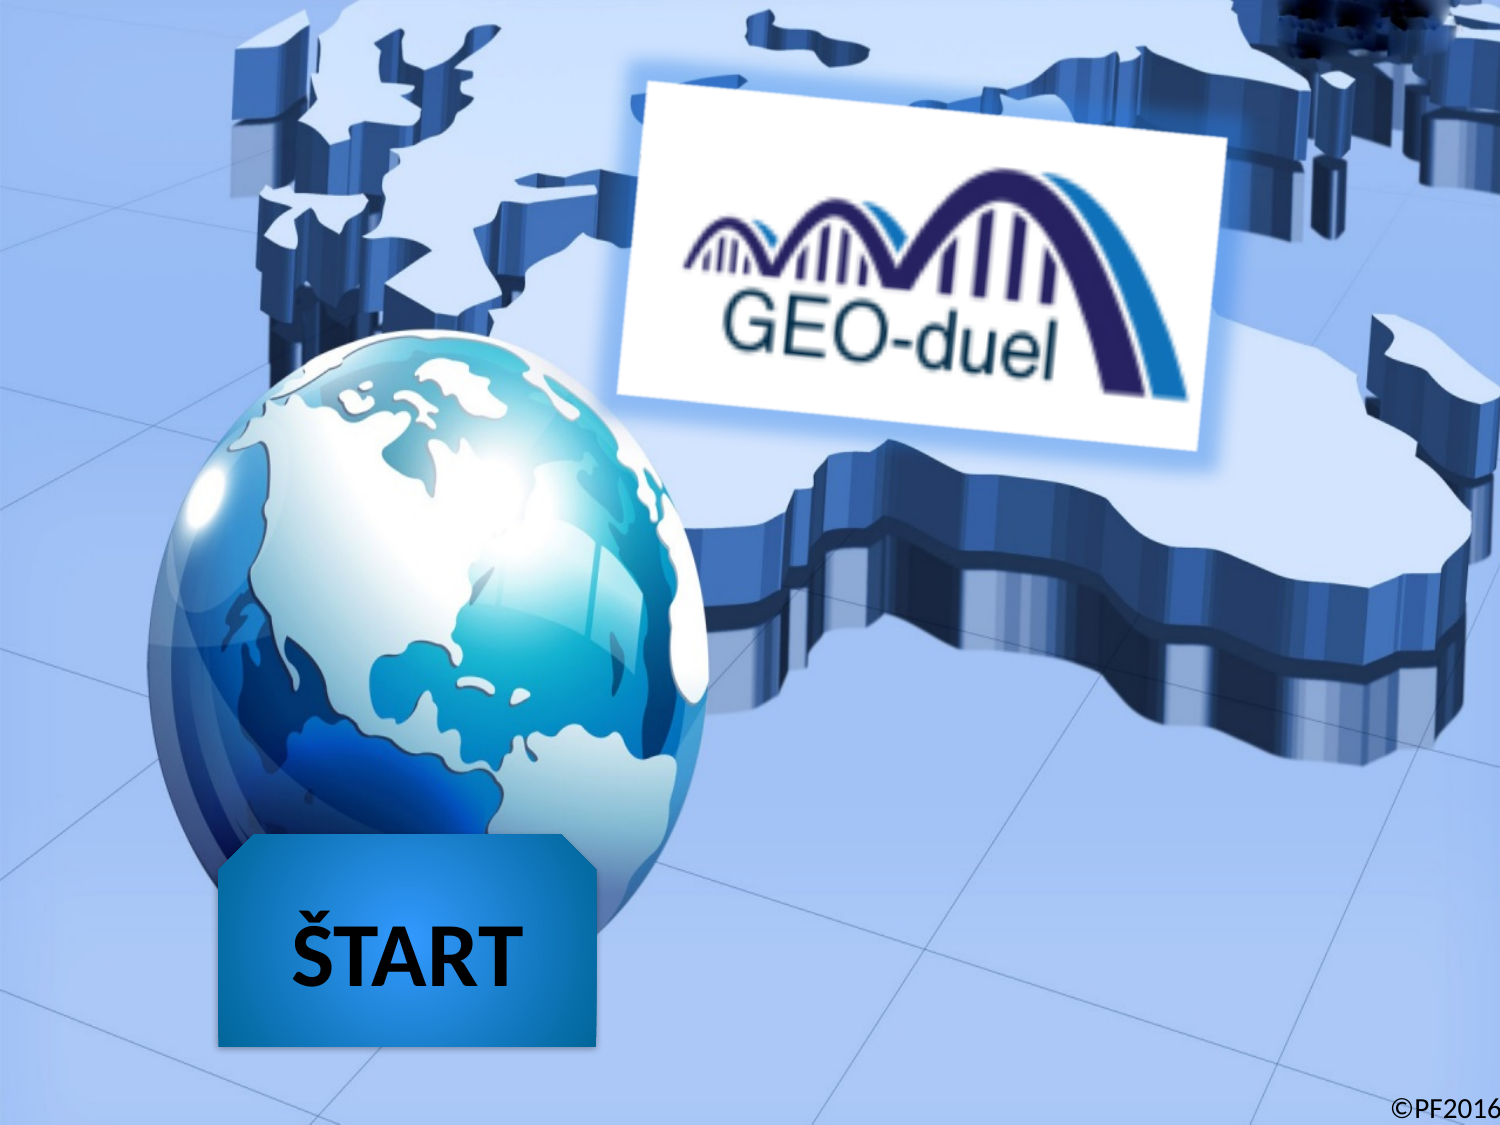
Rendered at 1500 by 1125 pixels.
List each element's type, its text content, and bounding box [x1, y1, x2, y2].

text_box ŠTART [218, 834, 597, 1047]
picture [1491, 1108, 1498, 1116]
picture [0, 0, 1500, 1125]
